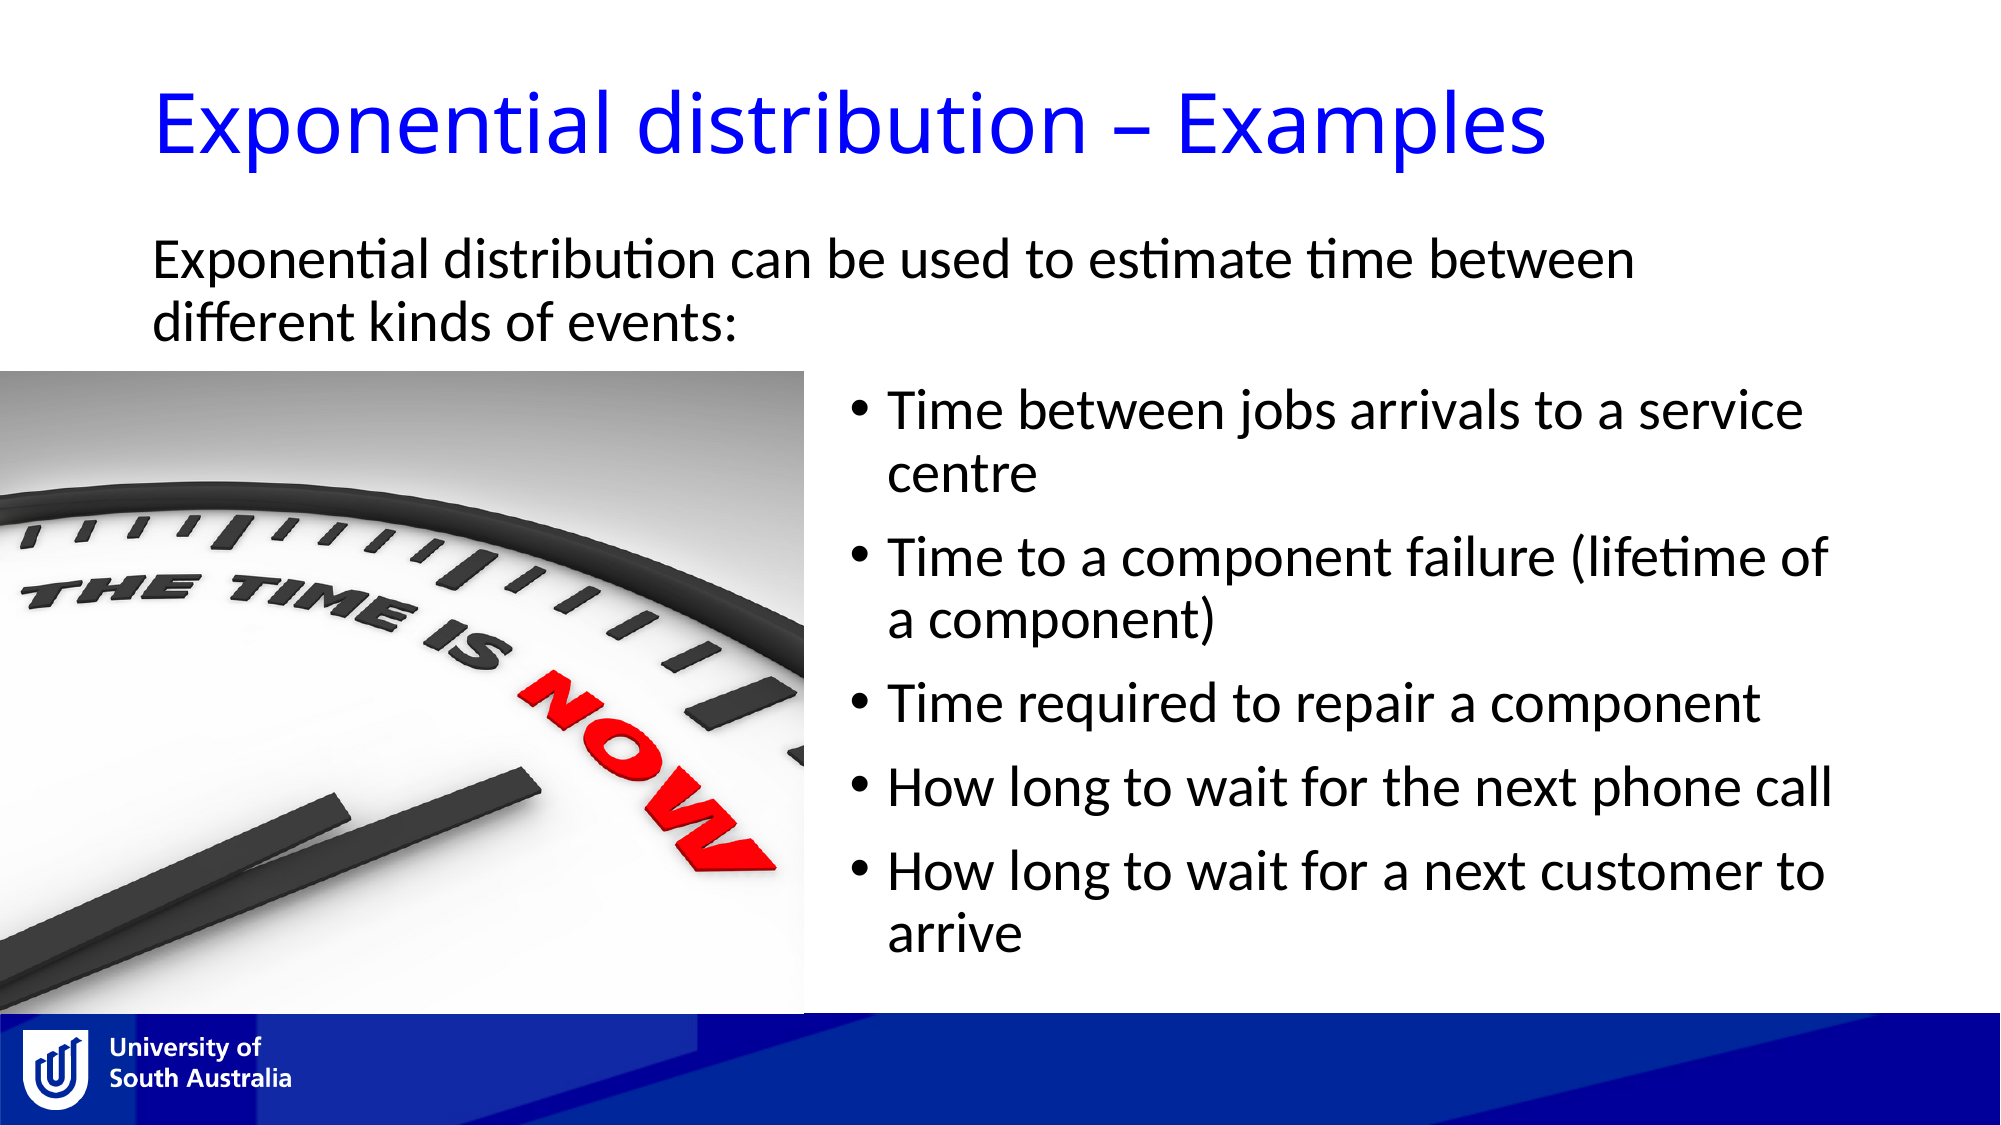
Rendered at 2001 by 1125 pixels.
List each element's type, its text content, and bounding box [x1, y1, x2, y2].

title Exponential distribution – Examples [137, 59, 1863, 194]
text_box Exponential distribution can be used to estimate time between different kinds of events: [137, 220, 1863, 1014]
picture [0, 371, 2000, 1125]
